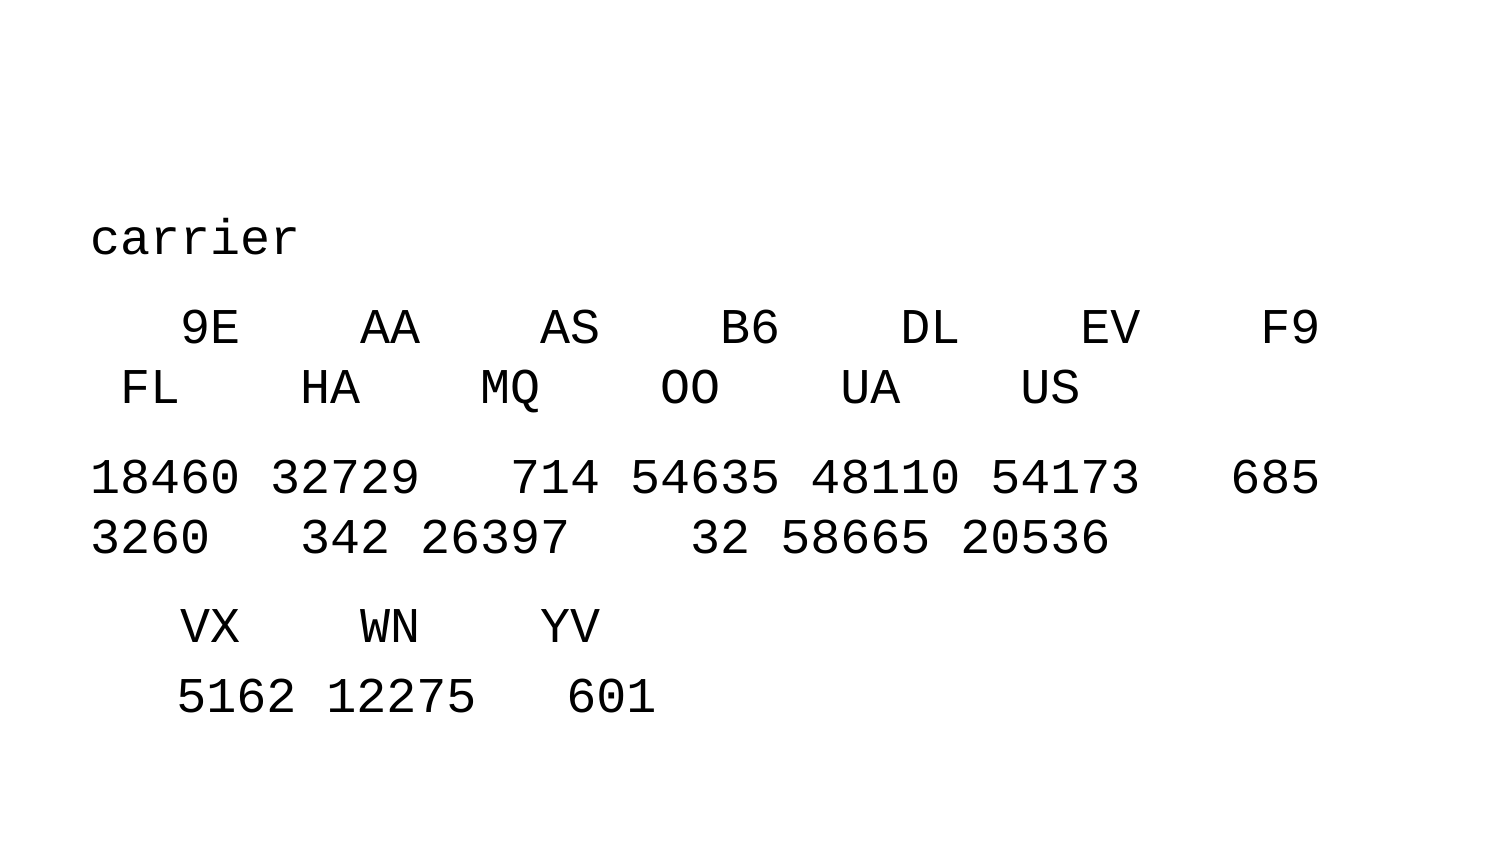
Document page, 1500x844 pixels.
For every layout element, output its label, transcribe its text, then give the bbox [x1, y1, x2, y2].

list carrier 9E AA AS B6 DL EV F9 FL HA MQ OO UA US 18460 32729 714 54635 48110 54173 685 3260 342 26397 32 58665 20536 VX WN YV 5162 12275 601 [75, 196, 1425, 754]
